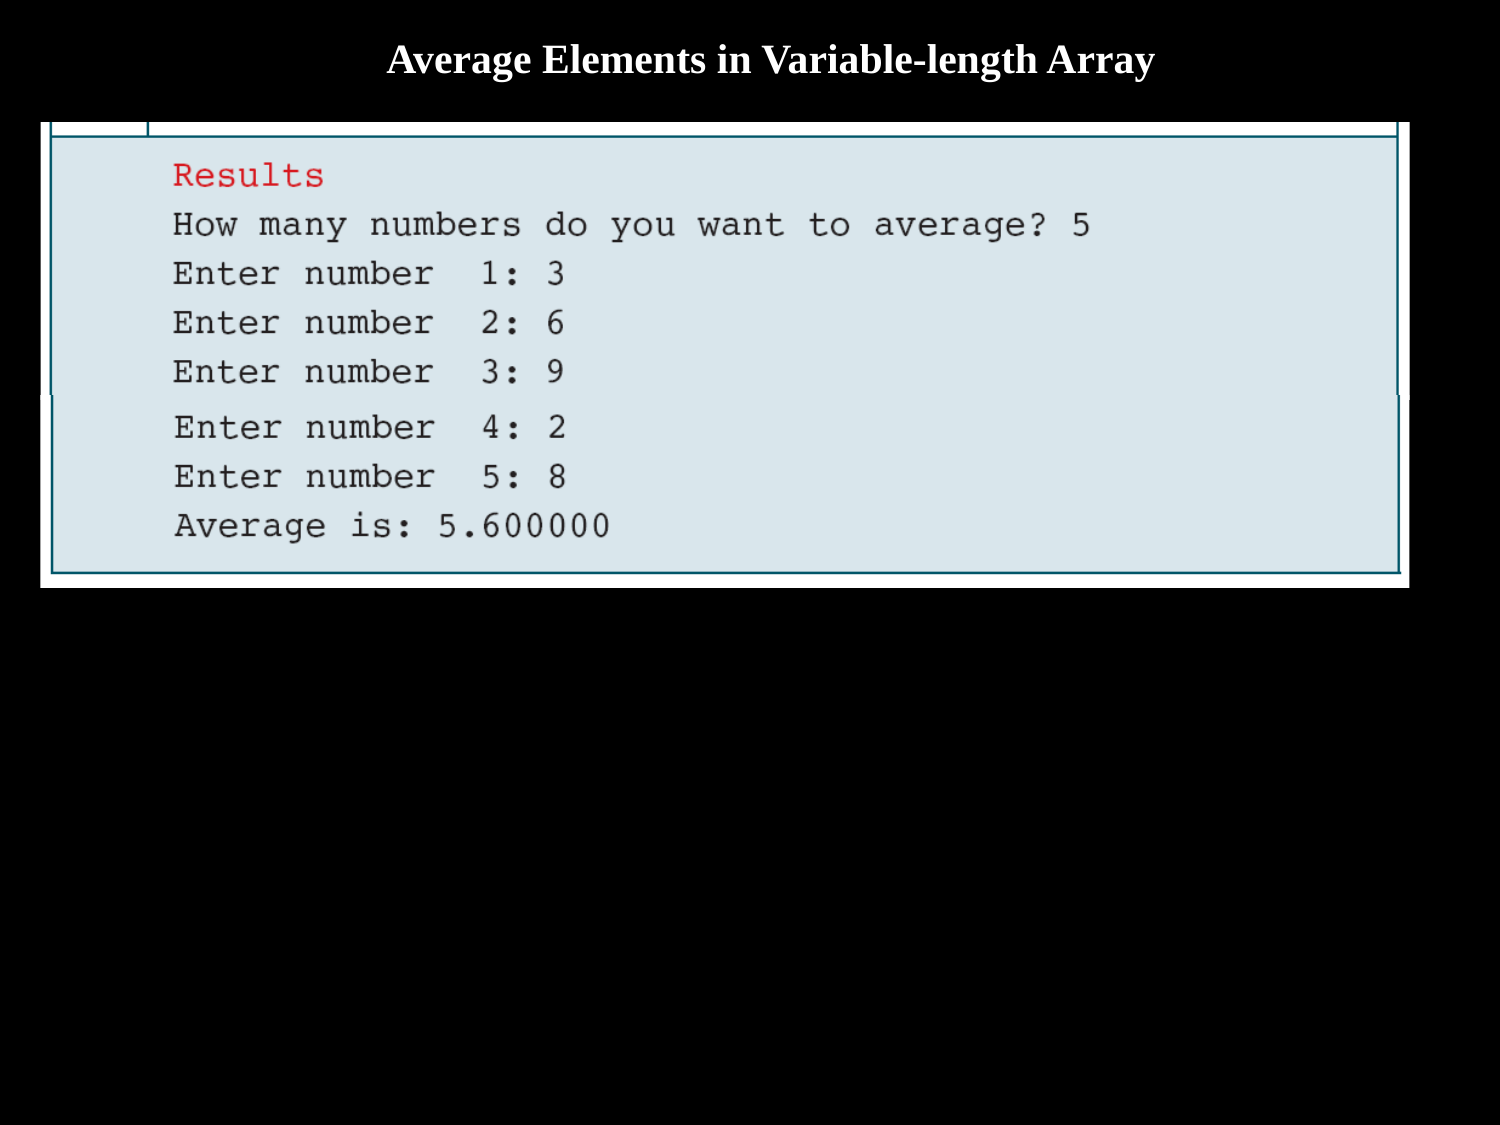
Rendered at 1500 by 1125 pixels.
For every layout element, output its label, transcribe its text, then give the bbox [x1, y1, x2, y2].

picture [40, 122, 1410, 588]
picture [52, 138, 1397, 571]
text_box Average Elements in Variable-length Array [371, 24, 1172, 90]
picture [150, 122, 1396, 135]
picture [52, 122, 146, 135]
